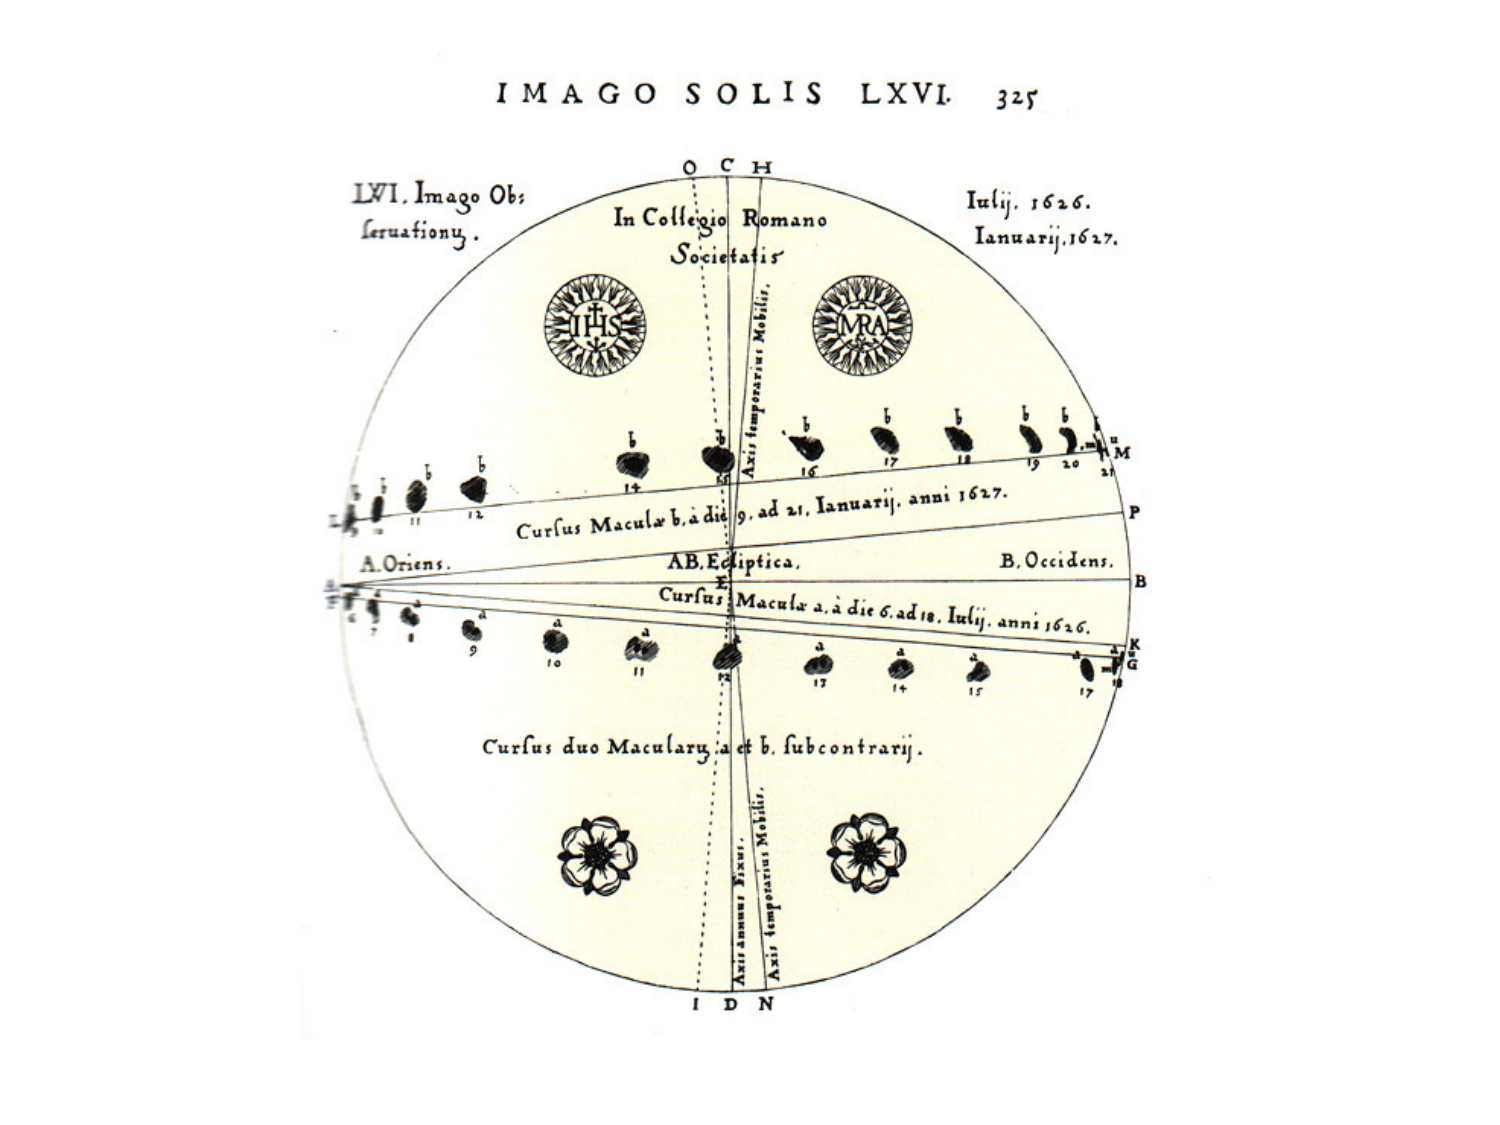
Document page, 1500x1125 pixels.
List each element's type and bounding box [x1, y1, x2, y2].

picture [299, 37, 1213, 1041]
